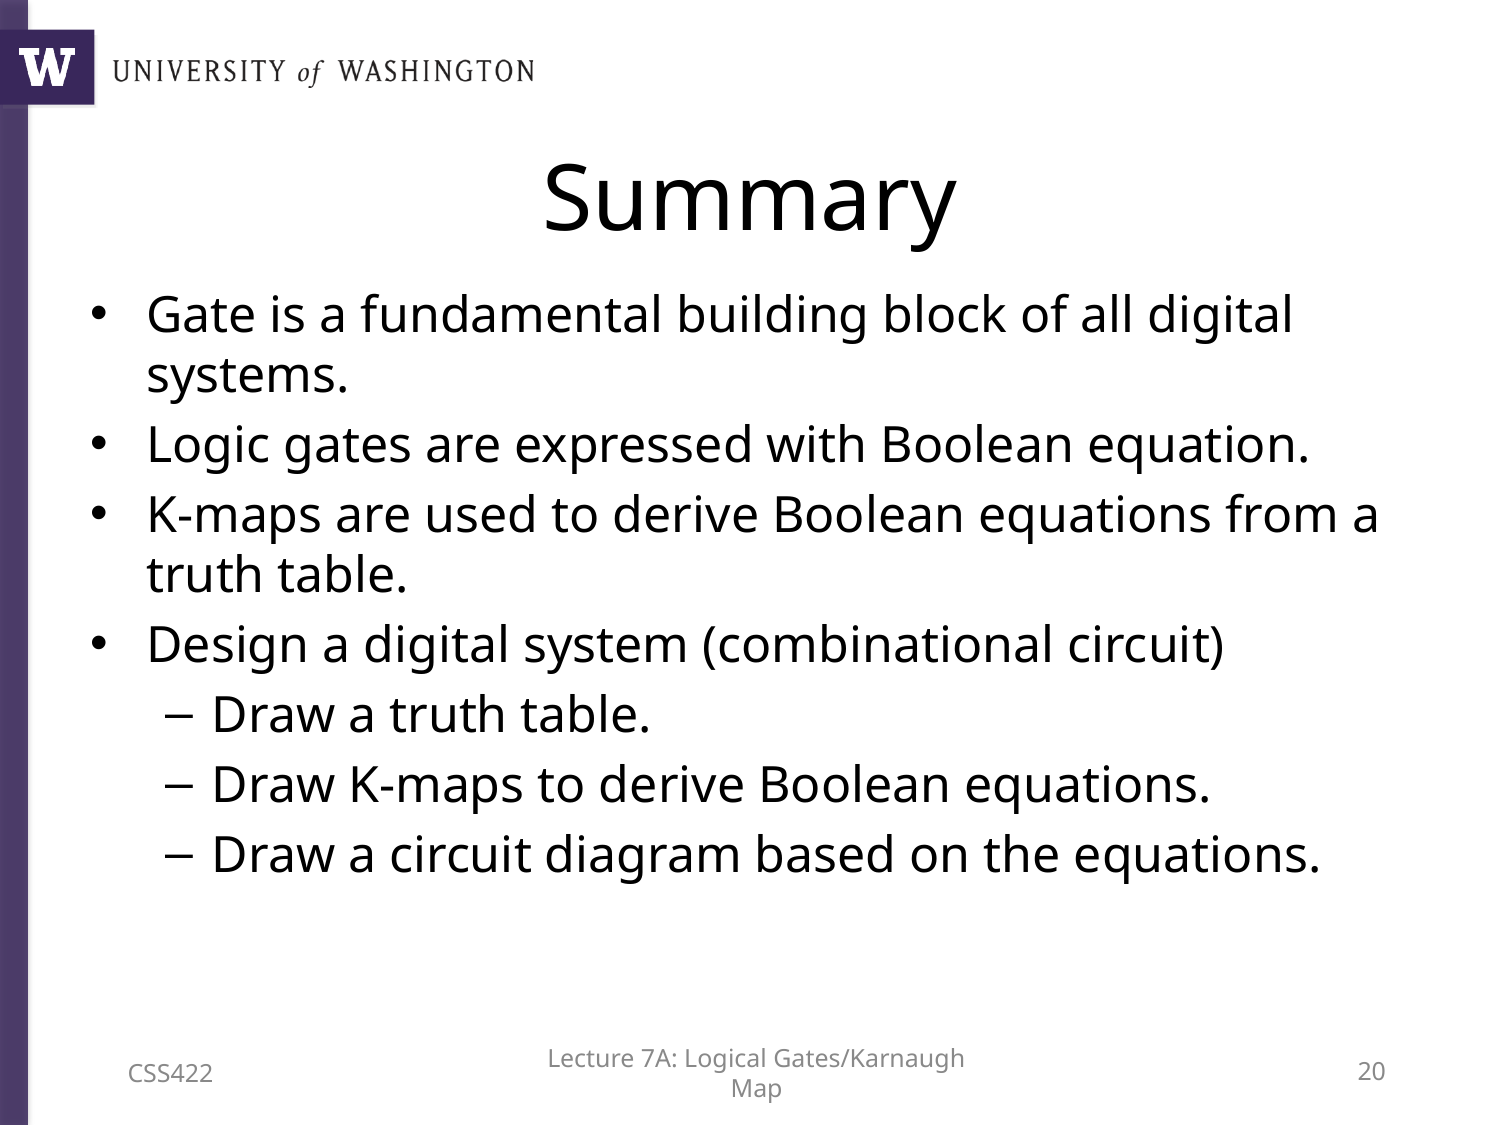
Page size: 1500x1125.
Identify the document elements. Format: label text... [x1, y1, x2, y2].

slide_number 19 [1051, 1042, 1402, 1103]
title Summary [75, 125, 1425, 263]
picture [112, 59, 534, 88]
picture [19, 48, 75, 86]
slide_number CSS422 [112, 1042, 463, 1103]
footer Lecture 7A: Logical Gates/Karnaugh Map [519, 1042, 995, 1103]
list Gate is a fundamental building block of all digital systems. Logic gates are expressed with Boolean equation. K-maps are used to derive Boolean equations from a truth table. Design a digital system (combinational circuit) Draw a truth table. Draw K-maps to derive Boolean equations. Draw a circuit diagram based on the equations. [75, 275, 1425, 1005]
